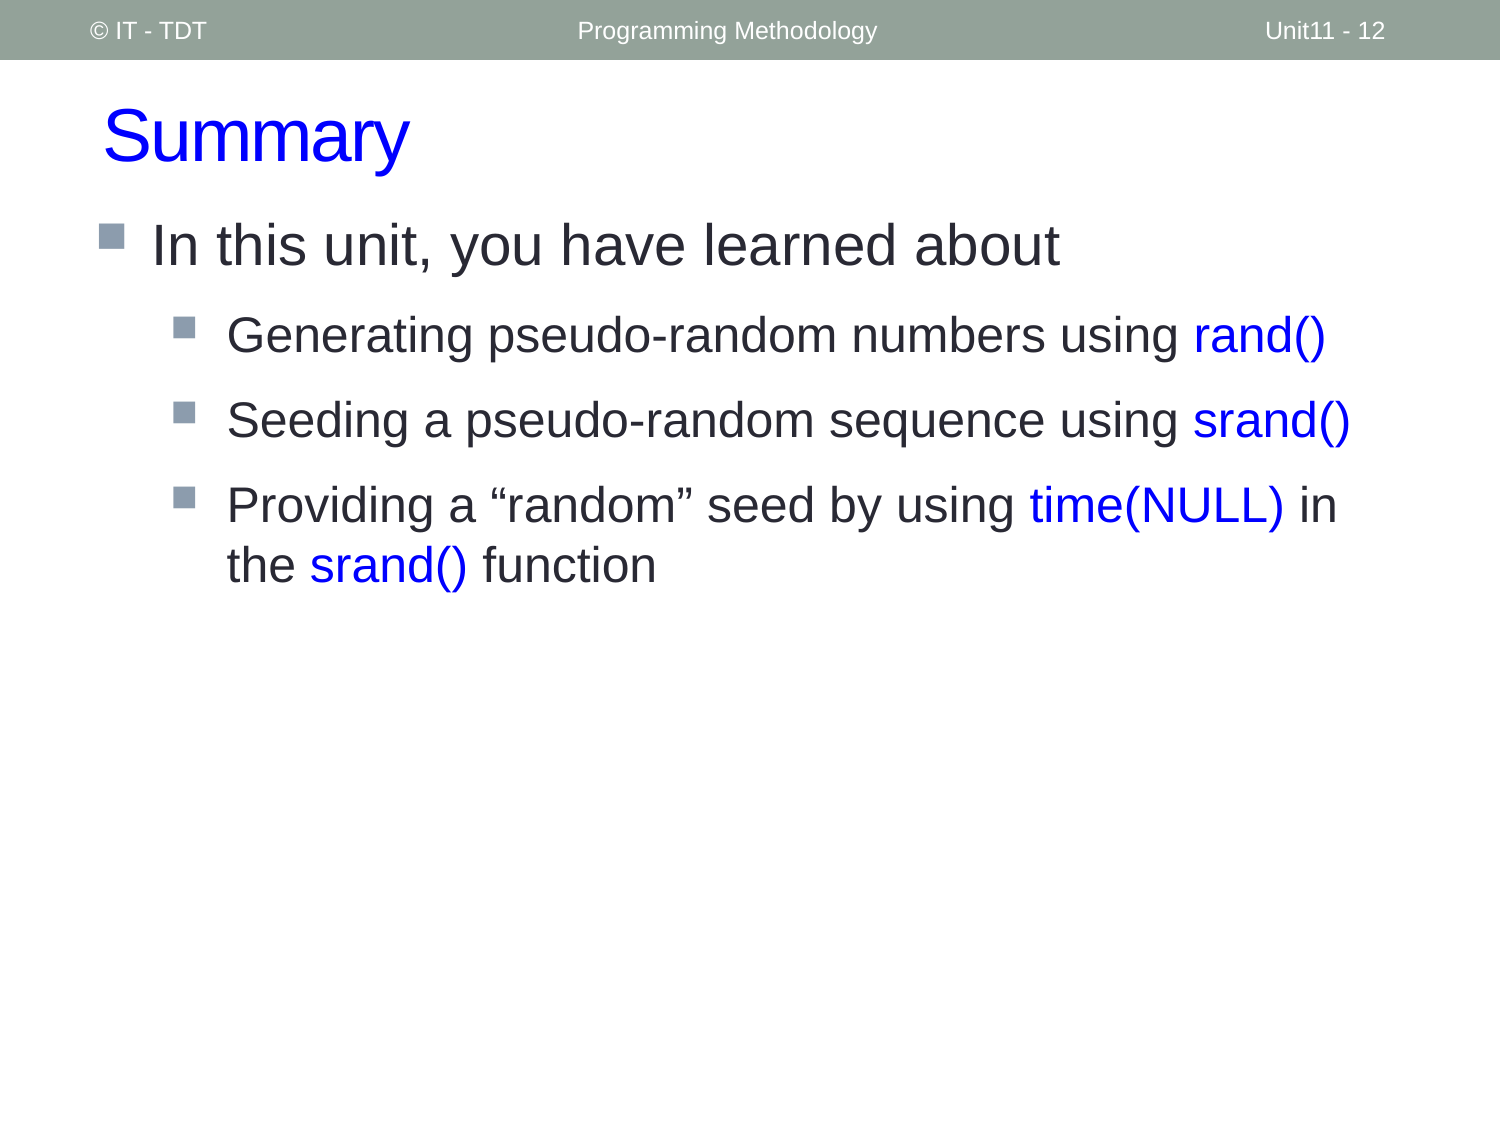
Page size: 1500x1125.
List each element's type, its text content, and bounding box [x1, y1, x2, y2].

title Summary [87, 62, 1463, 200]
slide_number Unit11 - 12 [1250, 3, 1425, 57]
footer Programming Methodology [562, 3, 1238, 57]
slide_number © IT - TDT [75, 3, 550, 57]
text_box In this unit, you have learned about Generating pseudo-random numbers using rand() Seeding a pseudo-random sequence using srand() Providing a “random” seed by using time(NULL) in the srand() function [80, 200, 1414, 1050]
